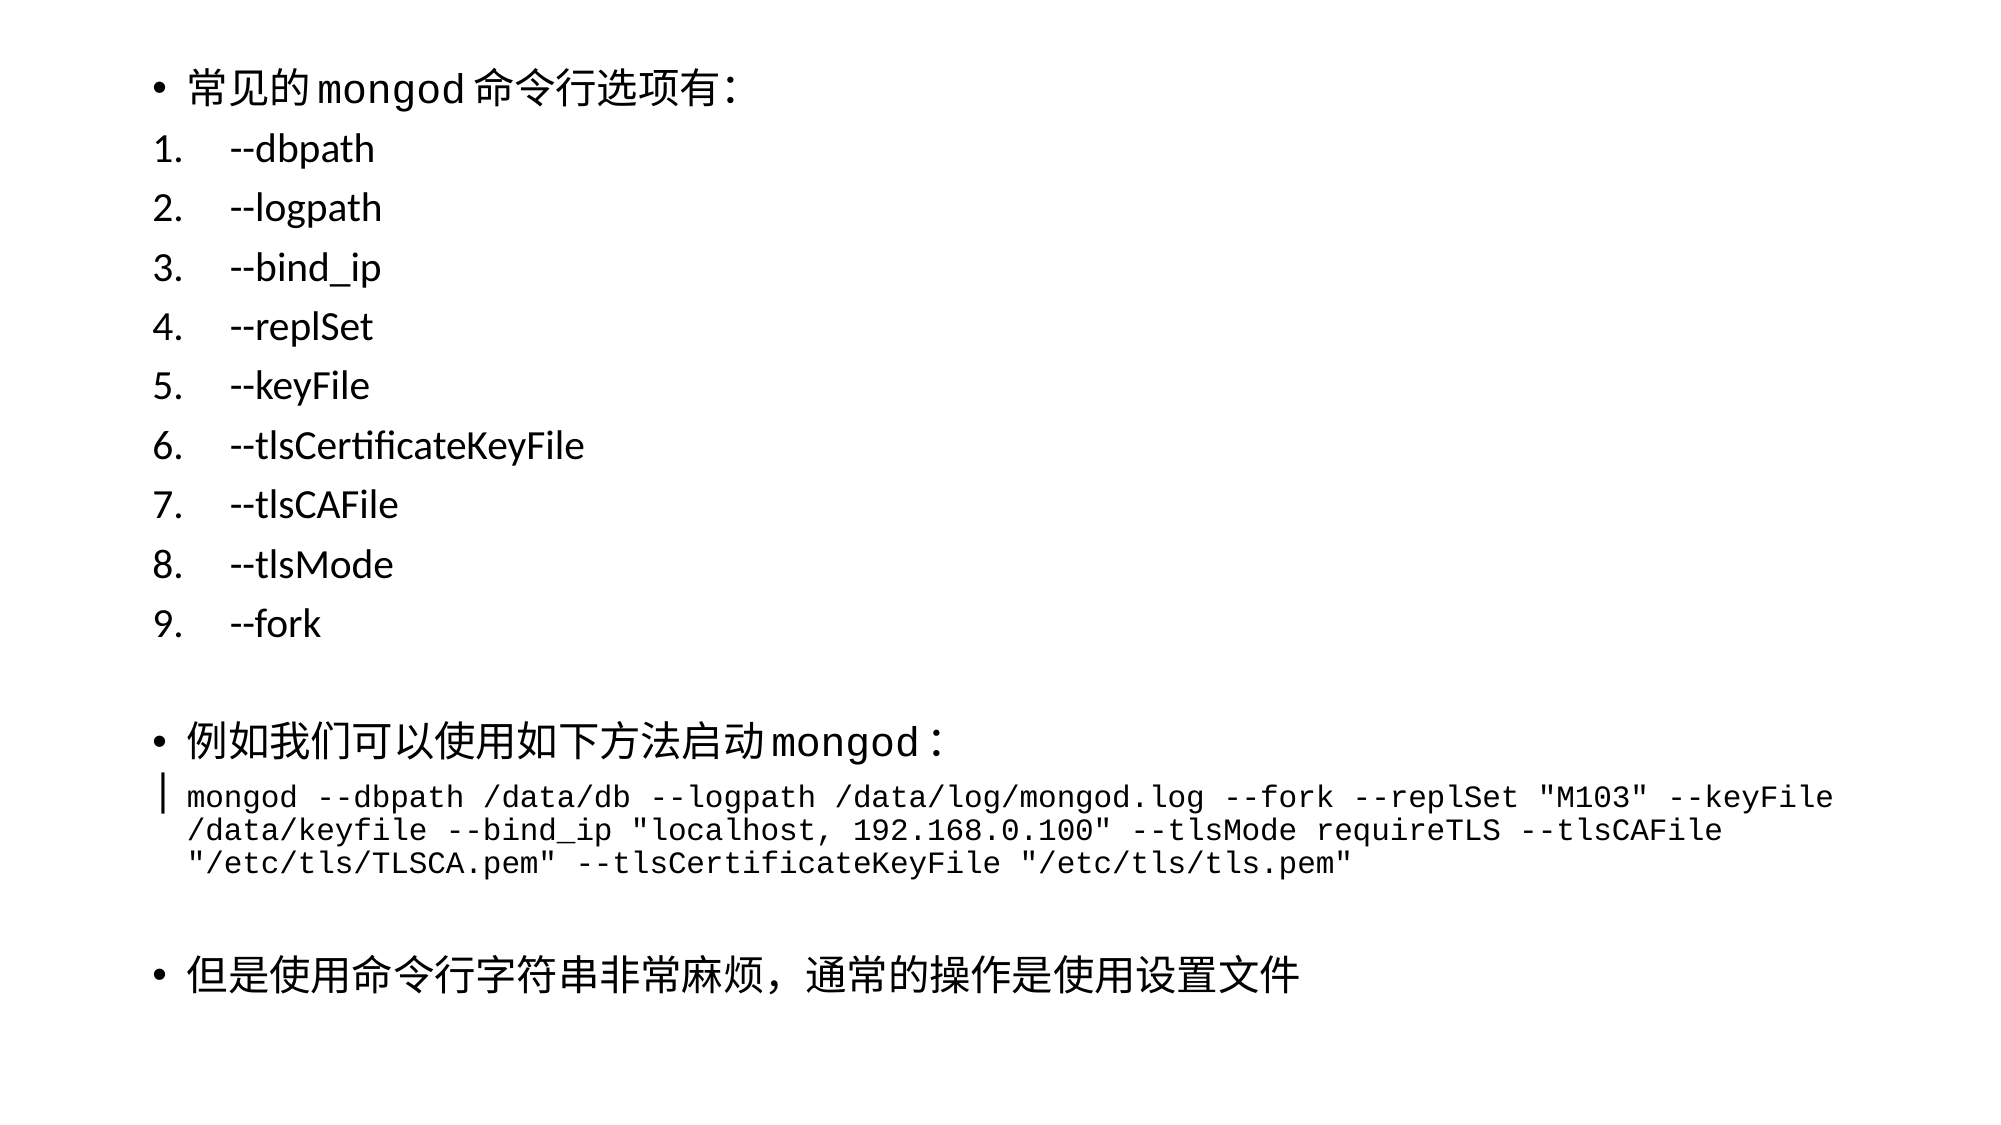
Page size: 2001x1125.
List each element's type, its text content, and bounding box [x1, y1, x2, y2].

list 常见的mongod命令行选项有： --dbpath --logpath --bind_ip --replSet --keyFile --tlsCertificateKeyFile --tlsCAFile --tlsMode --fork 例如我们可以使用如下方法启动mongod： mongod --dbpath /data/db --logpath /data/log/mongod.log --fork --replSet "M103" --keyFile /data/keyfile --bind_ip "localhost, 192.168.0.100" --tlsMode requireTLS --tlsCAFile "/etc/tls/TLSCA.pem" --tlsCertificateKeyFile "/etc/tls/tls.pem" 但是使用命令行字符串非常麻烦，通常的操作是使用设置文件 [137, 59, 1863, 1014]
